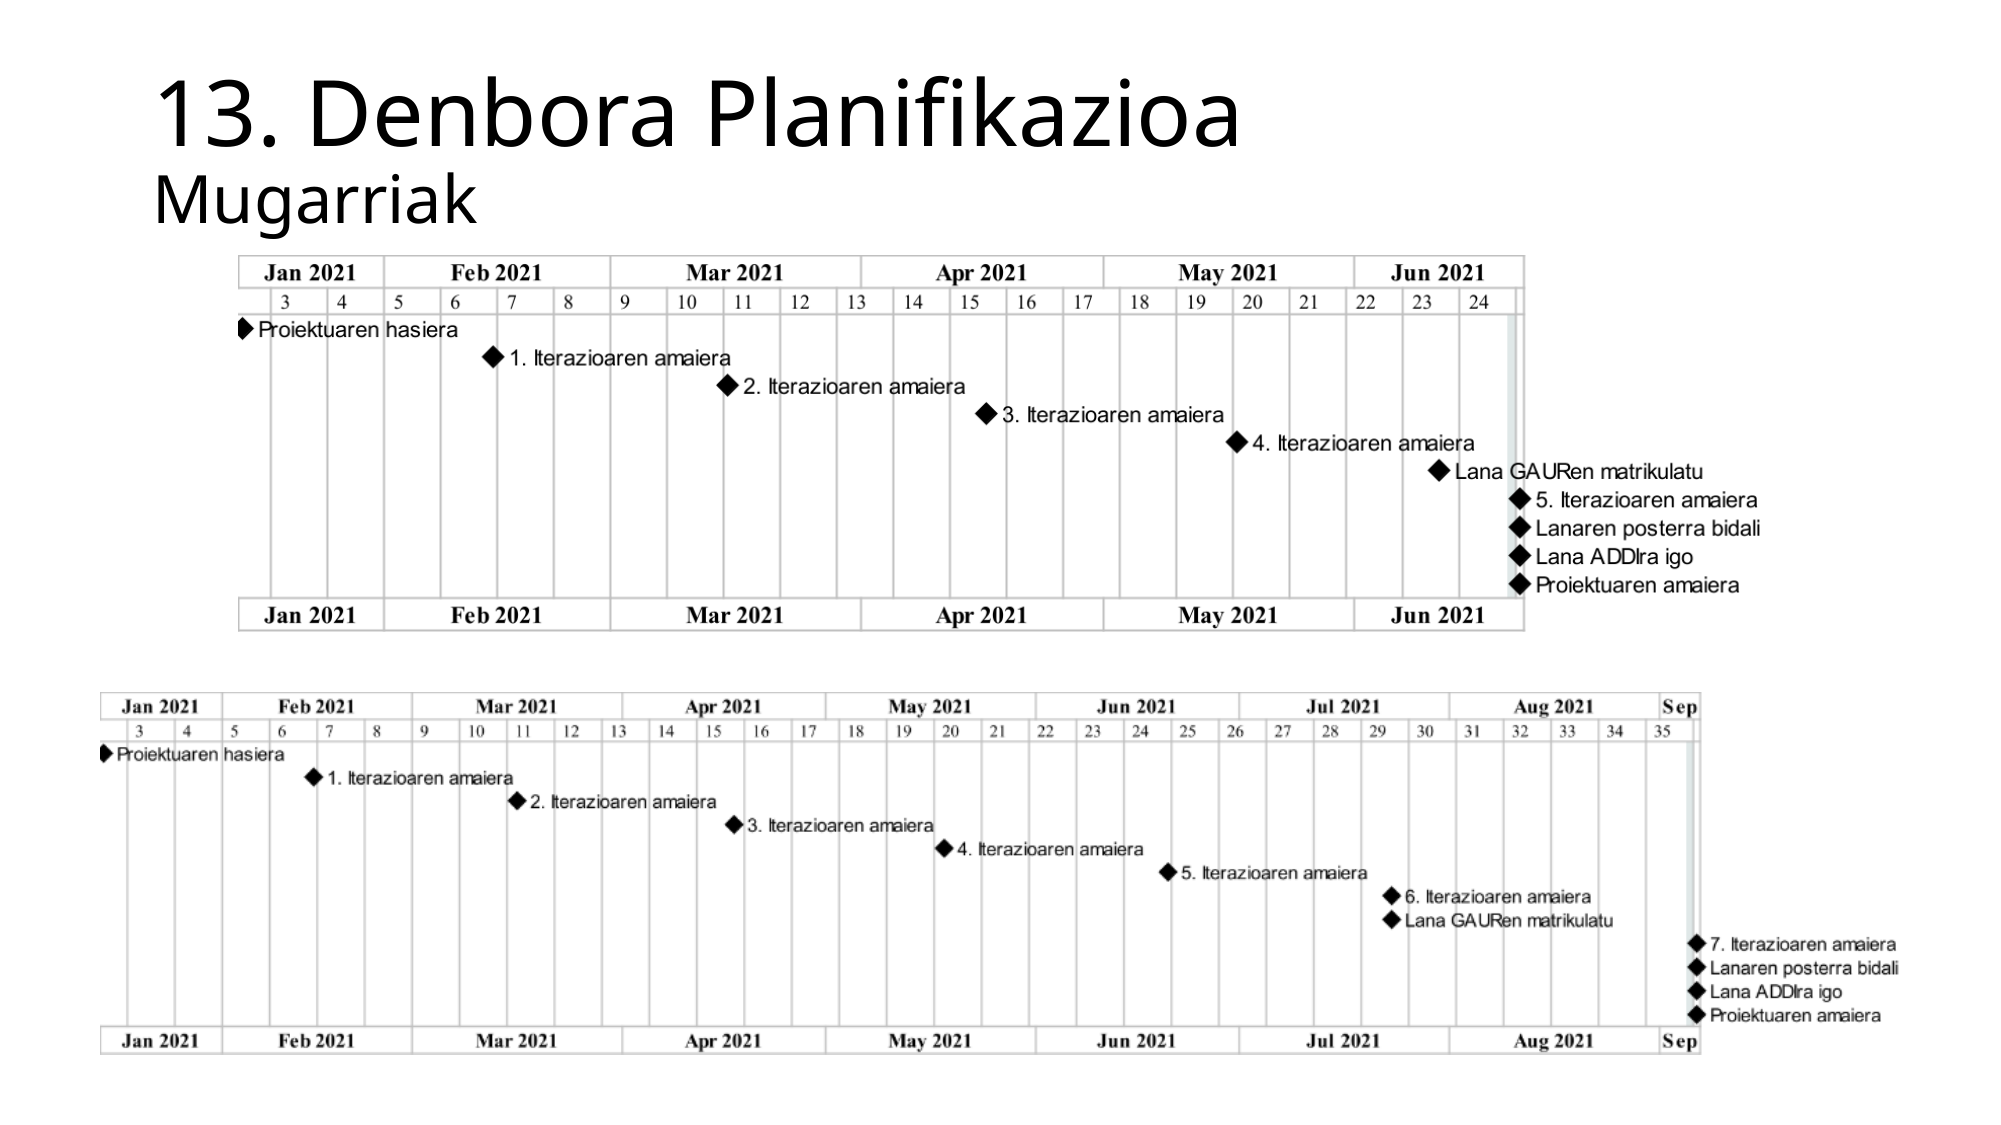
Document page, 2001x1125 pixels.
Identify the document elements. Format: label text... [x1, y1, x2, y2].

picture [100, 692, 1900, 1056]
title 13. Denbora Planifikazioa Mugarriak [137, 59, 1863, 278]
picture [238, 255, 1762, 632]
